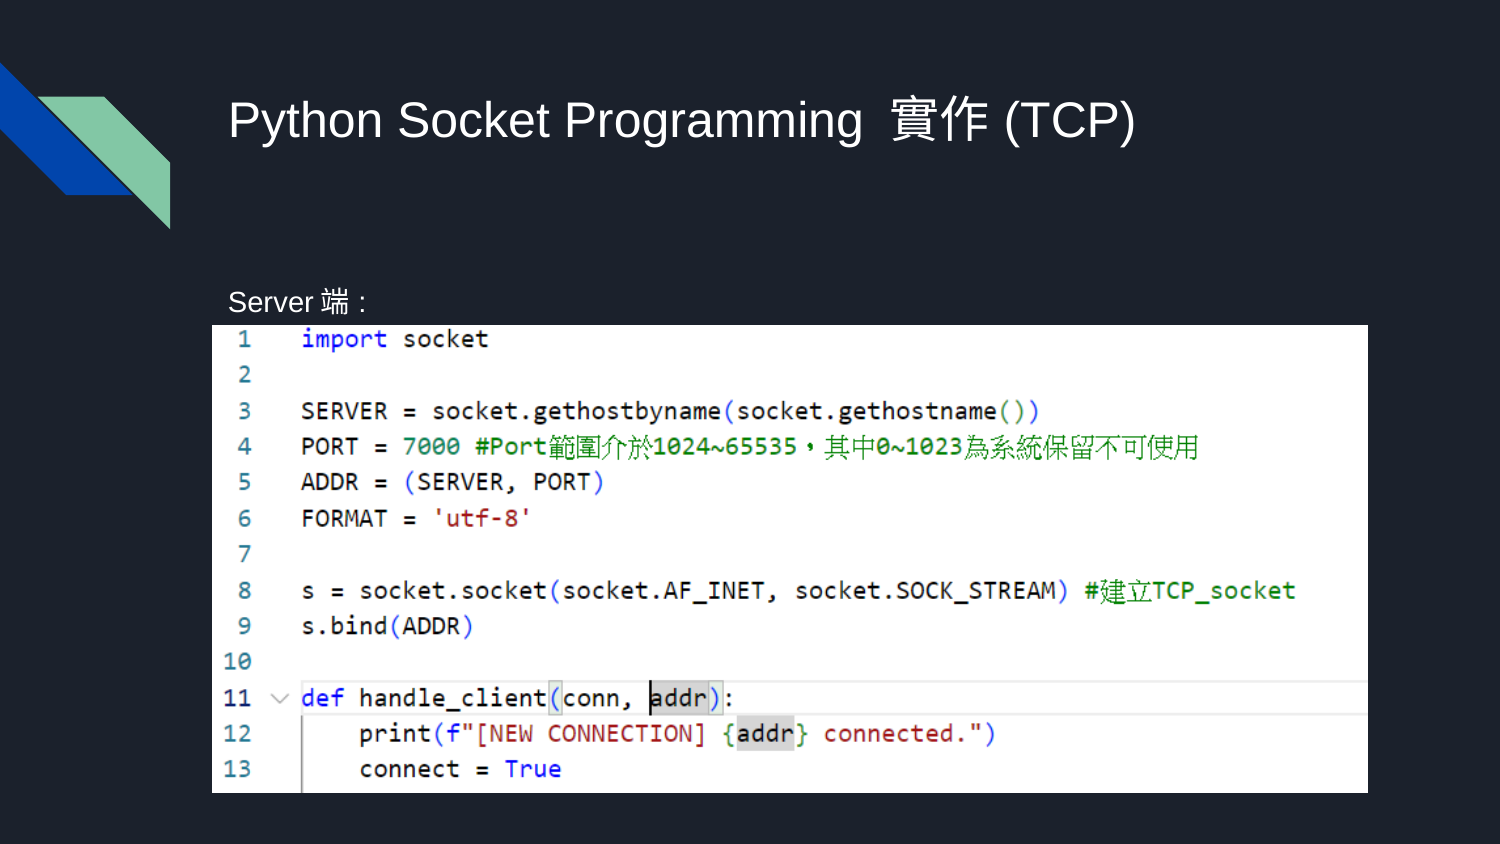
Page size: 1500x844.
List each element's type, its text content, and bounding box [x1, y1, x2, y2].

picture [212, 325, 1368, 793]
title Python Socket Programming 實作(TCP) [212, 64, 1368, 215]
list Server端: [212, 257, 1368, 324]
